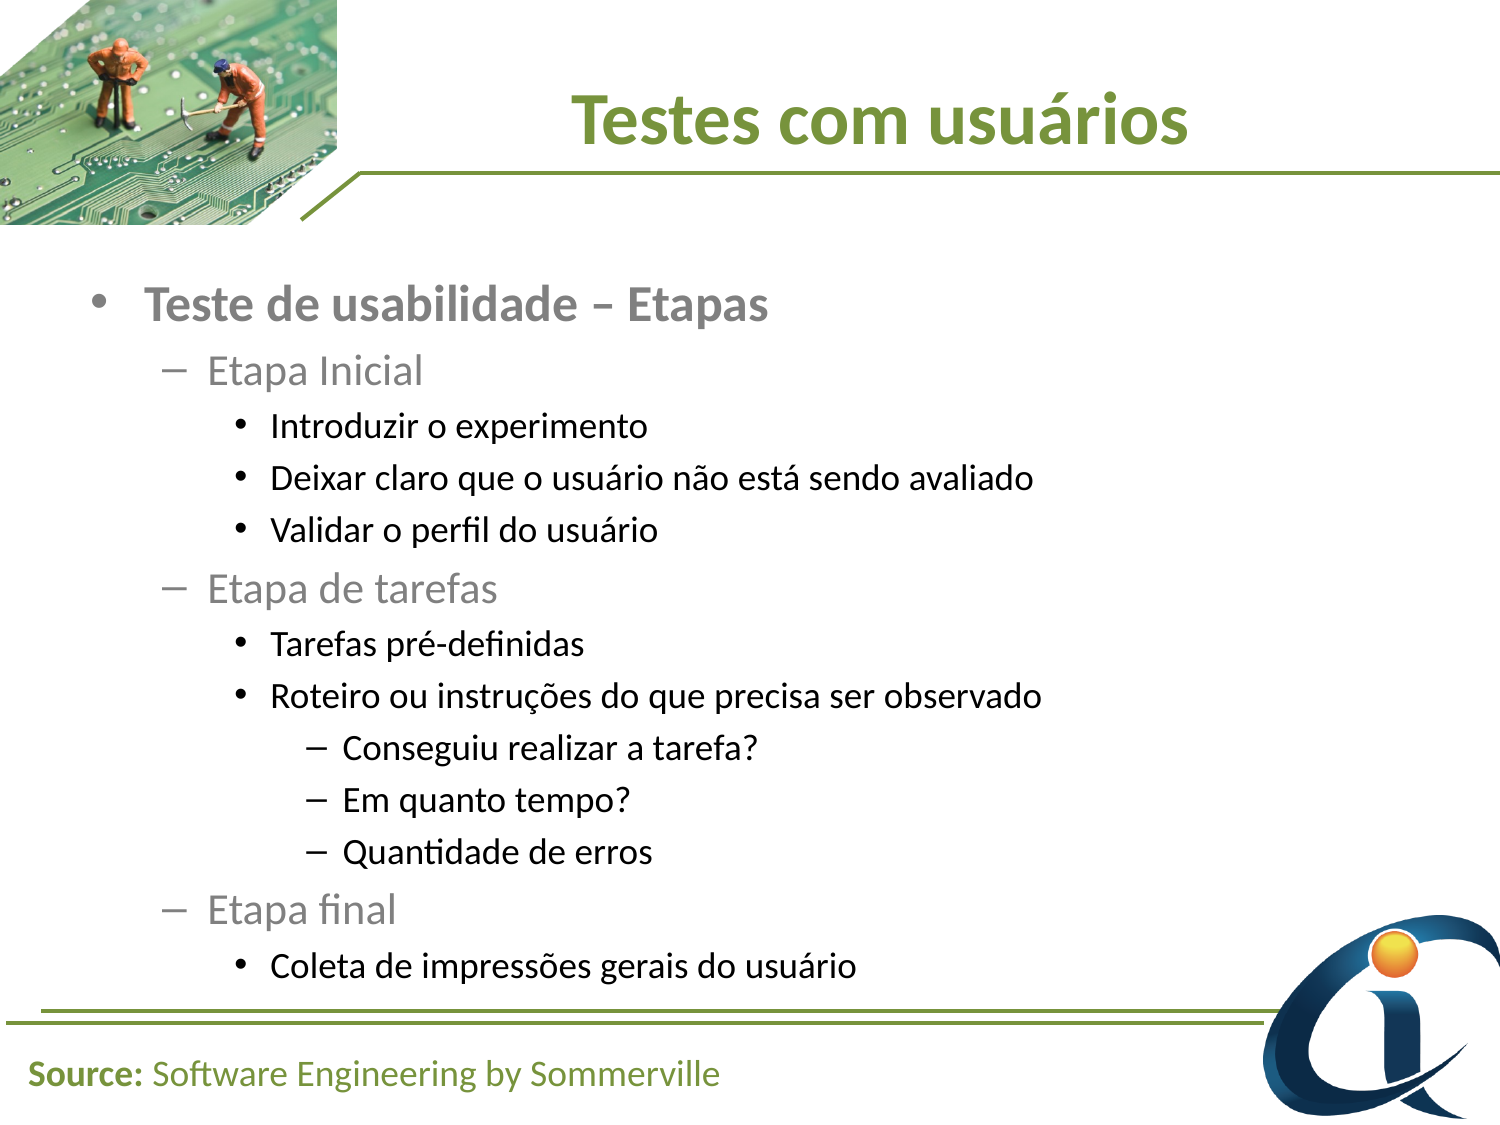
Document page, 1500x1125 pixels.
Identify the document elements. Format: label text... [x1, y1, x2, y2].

title Testes com usuários [336, 20, 1425, 209]
picture [1263, 915, 1500, 1119]
list Teste de usabilidade – Etapas Etapa Inicial Introduzir o experimento Deixar claro que o usuário não está sendo avaliado Validar o perfil do usuário Etapa de tarefas Tarefas pré-definidas Roteiro ou instruções do que precisa ser observado Conseguiu realizar a tarefa? Em quanto tempo? Quantidade de erros Etapa final Coleta de impressões gerais do usuário [75, 262, 1294, 1000]
picture [0, 0, 337, 225]
